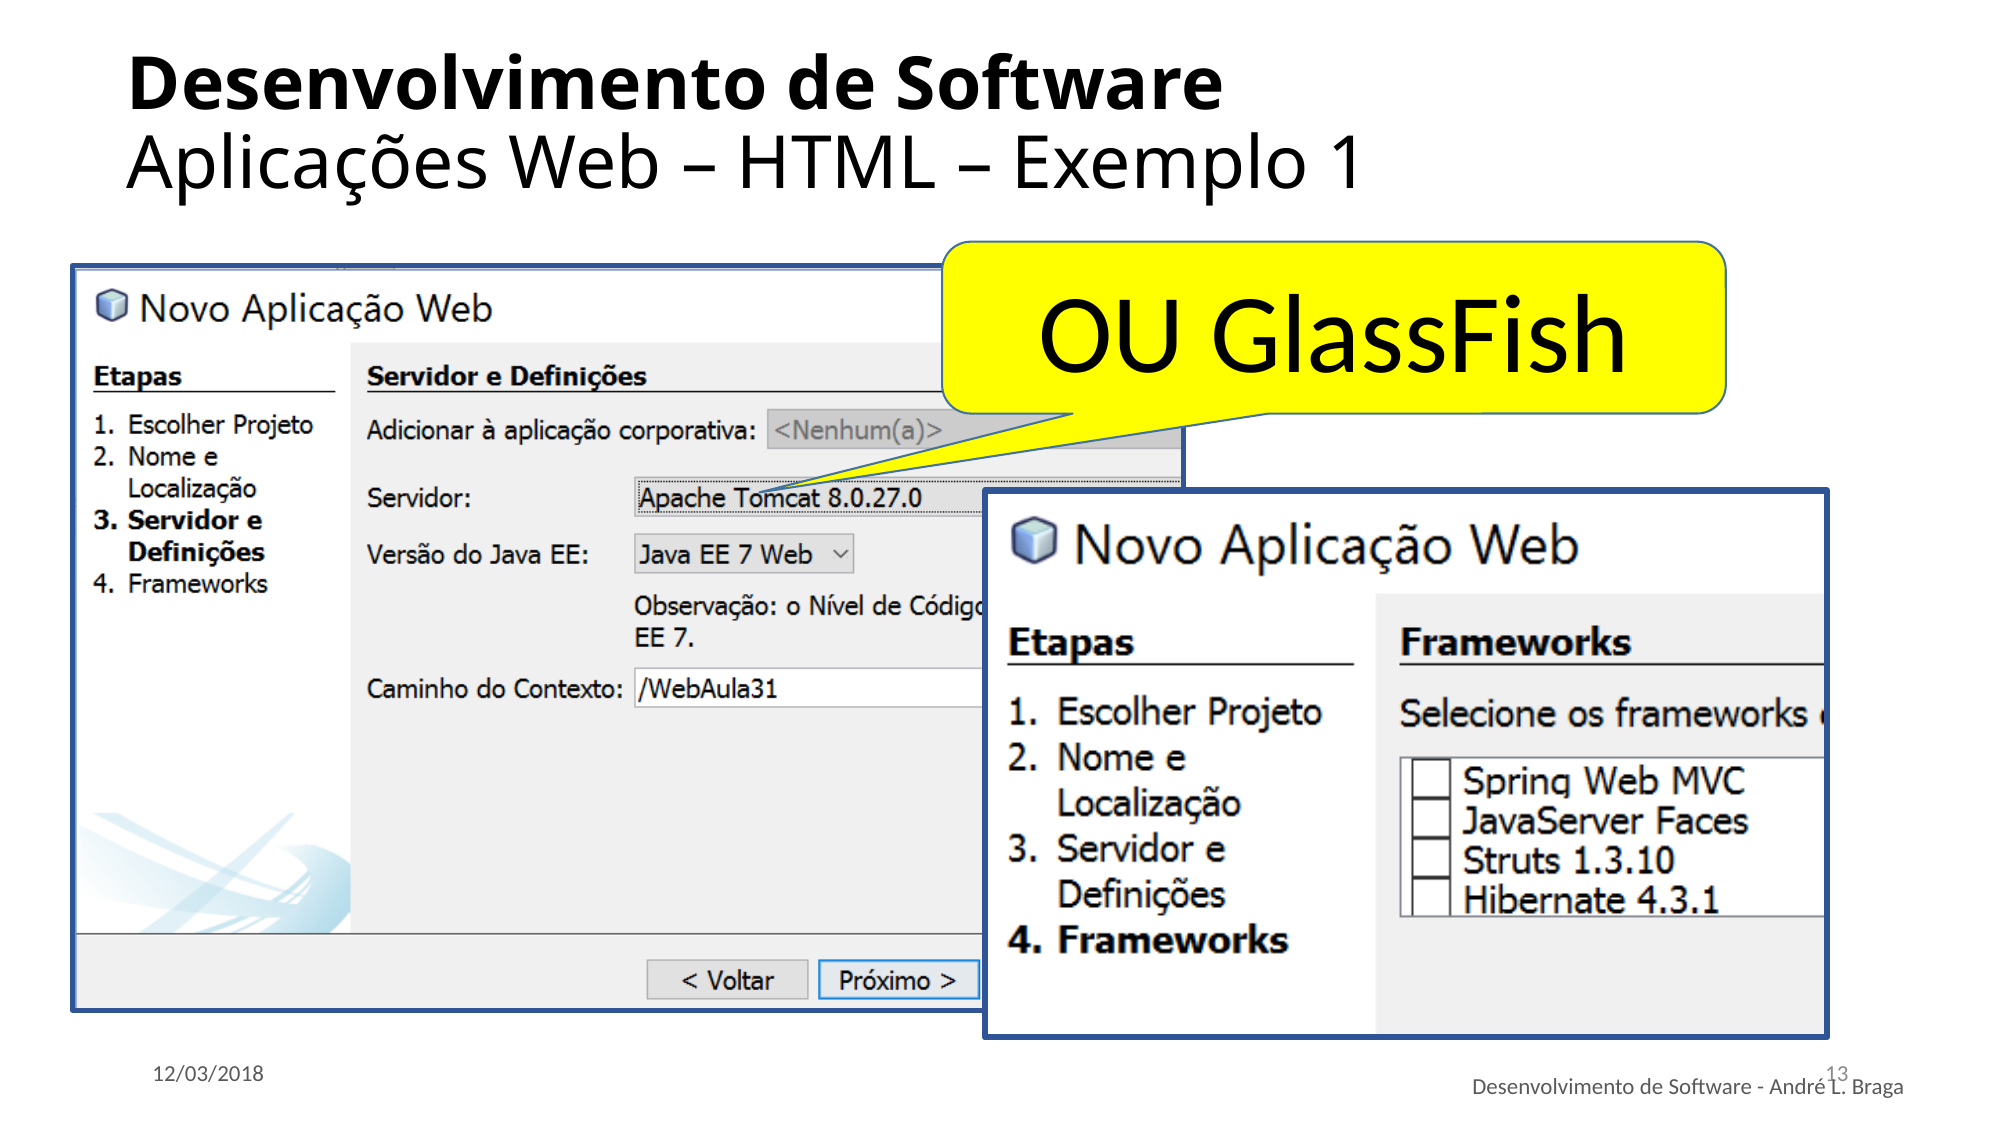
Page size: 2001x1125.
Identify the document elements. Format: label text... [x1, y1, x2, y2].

title Desenvolvimento de Software Aplicações Web – HTML – Exemplo 1 [111, 36, 1689, 215]
footer Desenvolvimento de Software - André L. Braga [1400, 1055, 1977, 1116]
slide_number 13 [1413, 1042, 1864, 1103]
text_box OU GlassFish [941, 240, 1727, 429]
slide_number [137, 1042, 588, 1103]
picture [74, 268, 1824, 1035]
